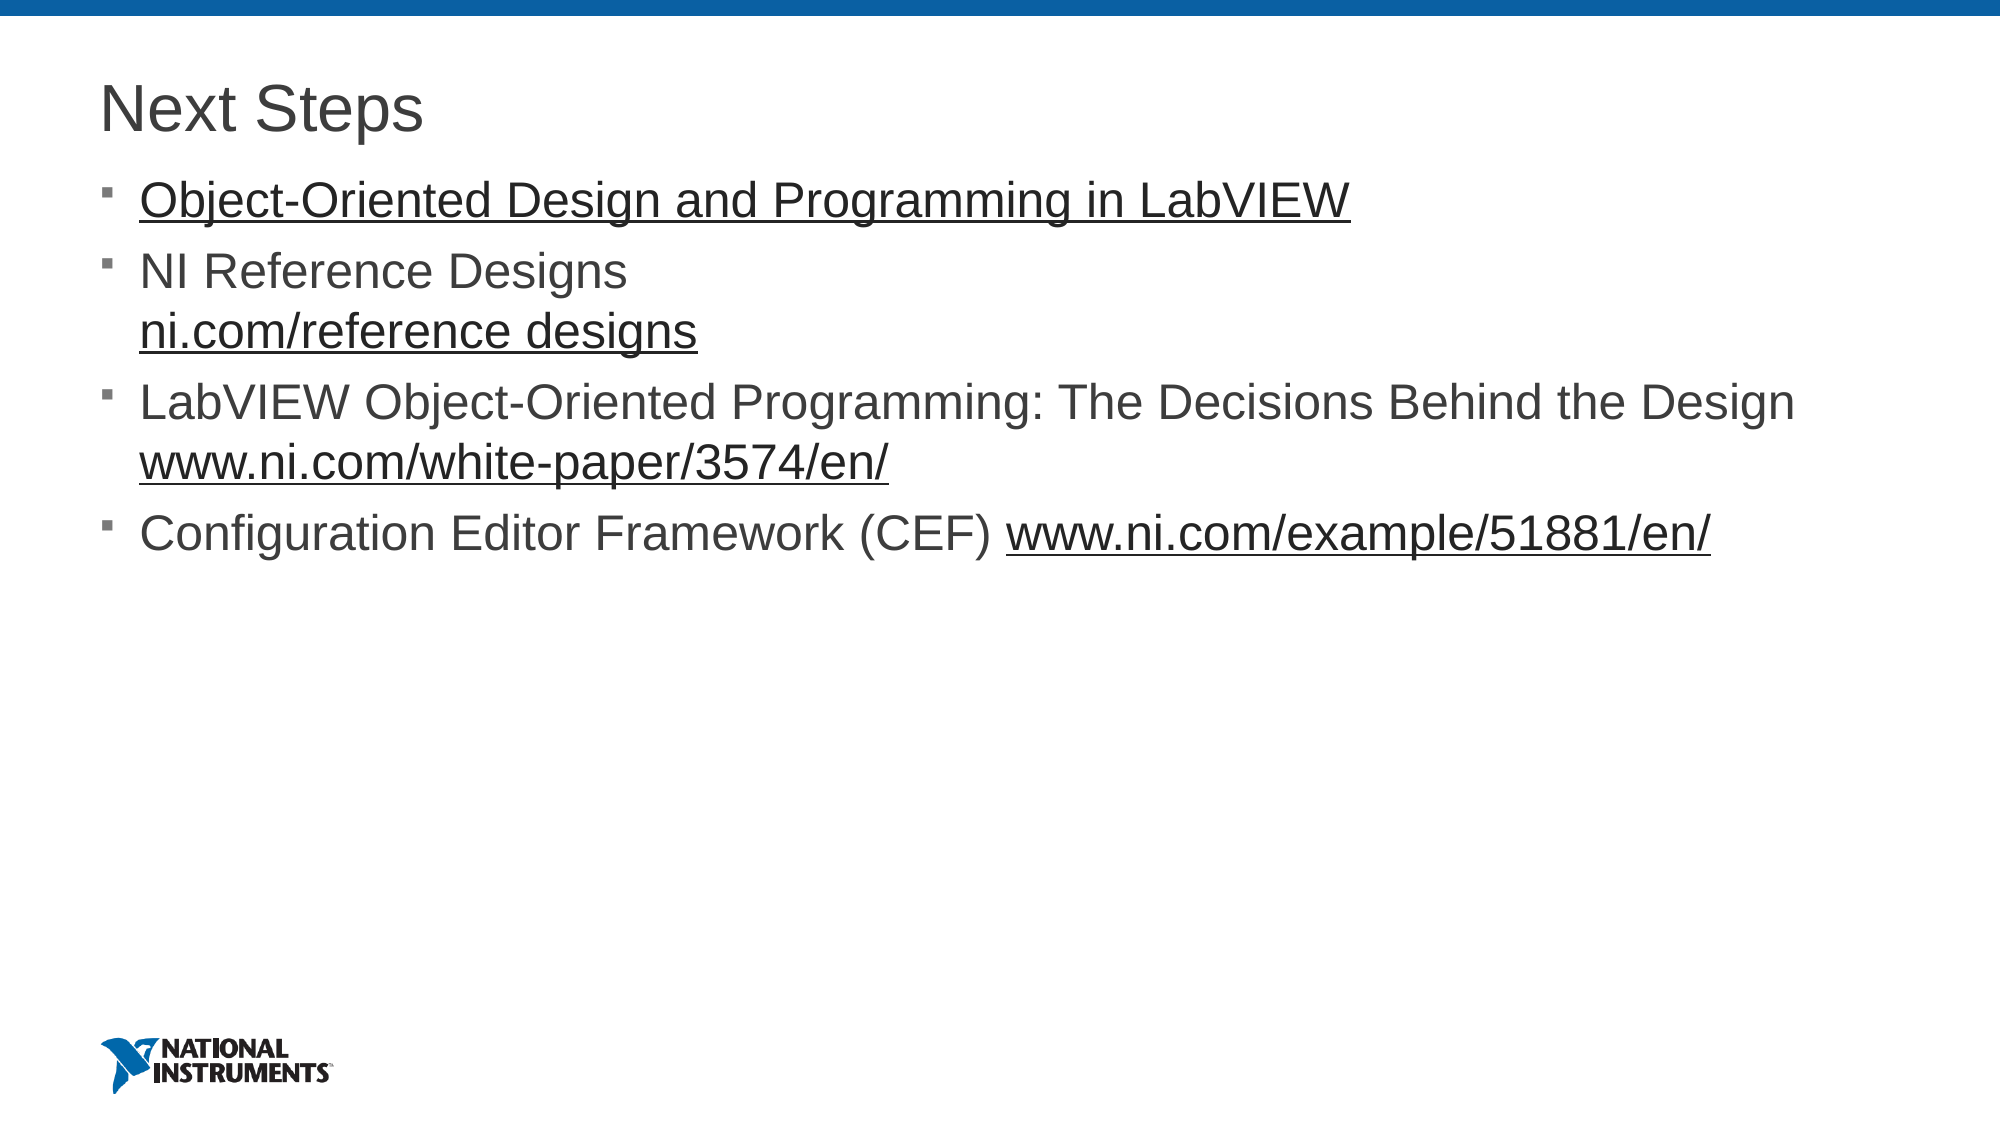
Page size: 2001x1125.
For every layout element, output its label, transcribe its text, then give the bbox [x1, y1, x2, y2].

list Object-Oriented Design and Programming in LabVIEW NI Reference Designs ni.com/reference designs LabVIEW Object-Oriented Programming: The Decisions Behind the Design www.ni.com/white-paper/3574/en/ Configuration Editor Framework (CEF) www.ni.com/example/51881/en/ [99, 159, 1900, 964]
title Next Steps [99, 60, 1900, 159]
